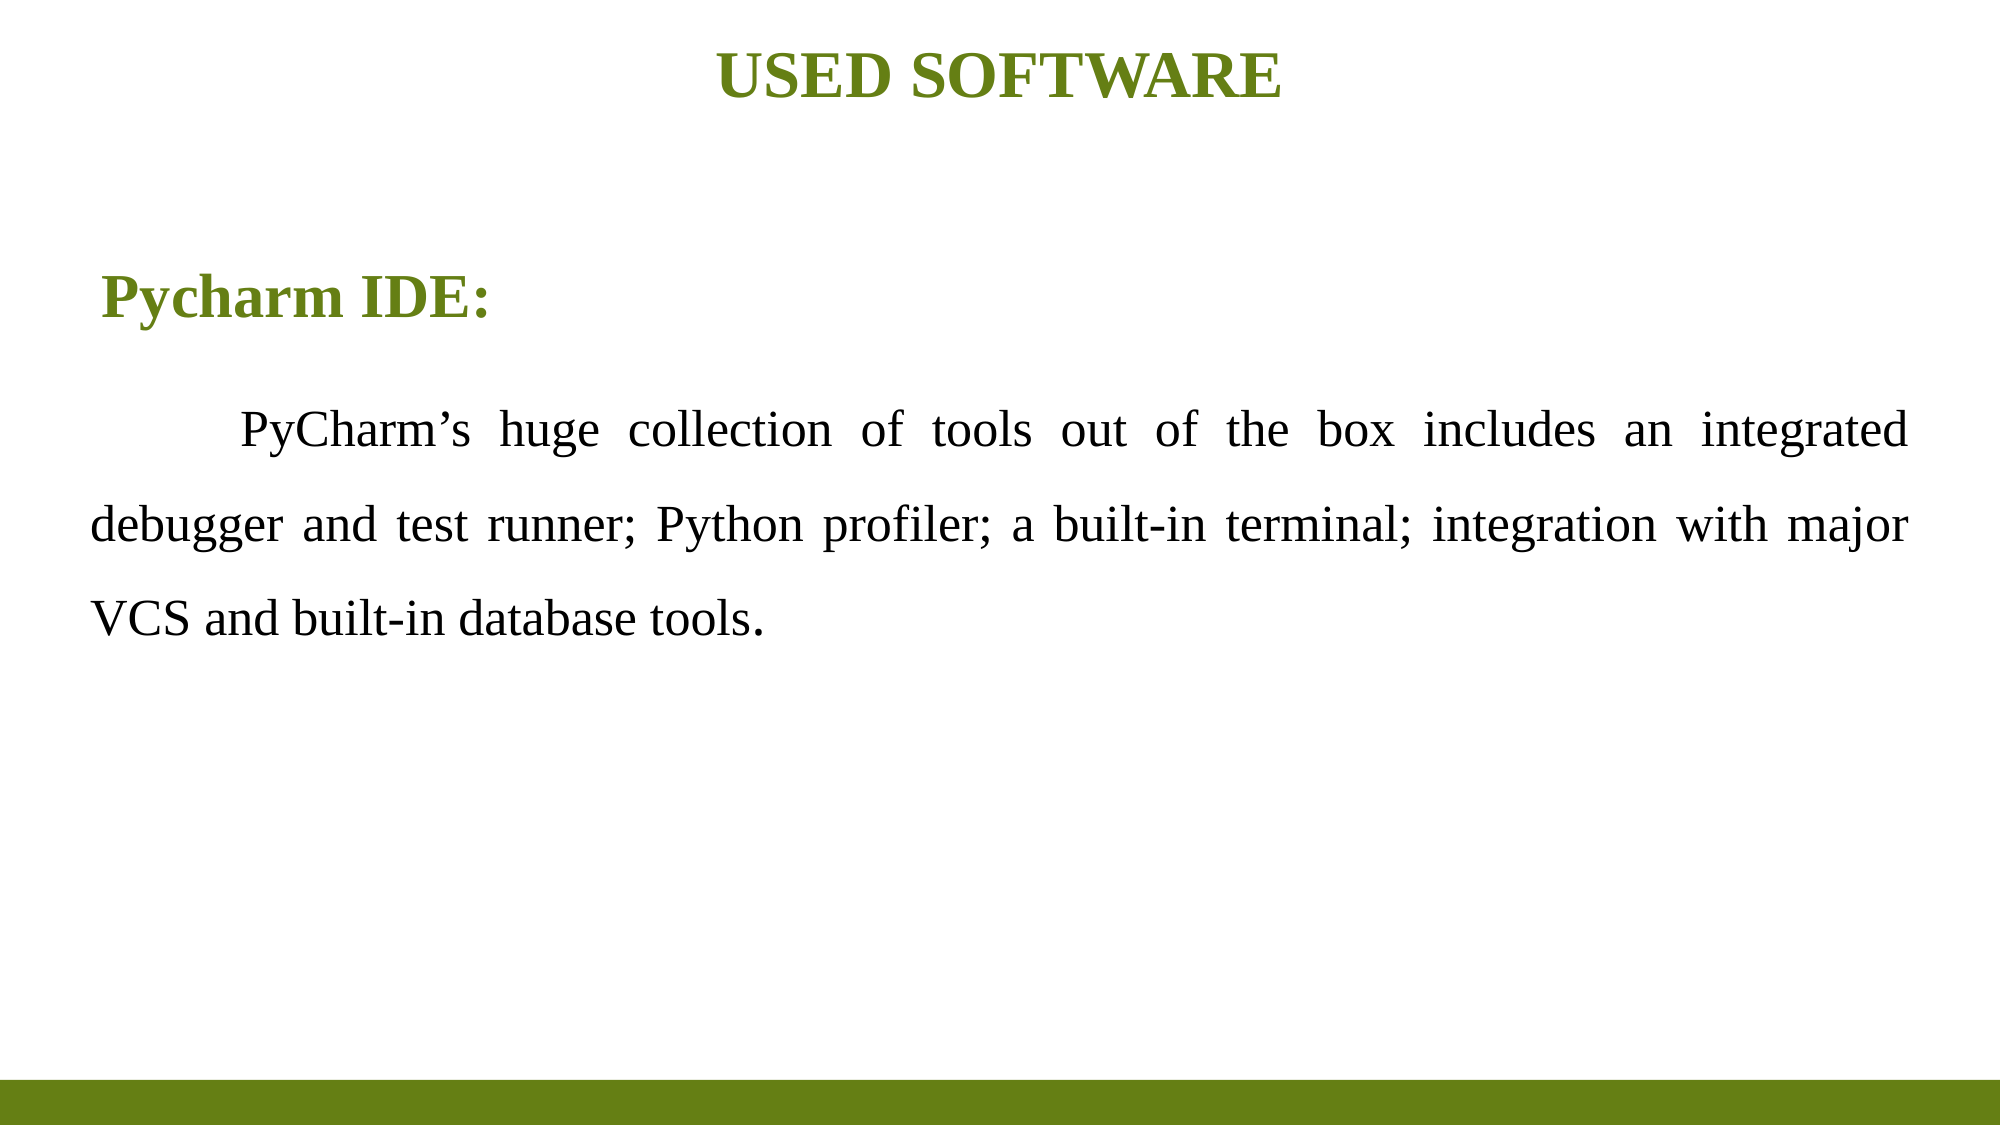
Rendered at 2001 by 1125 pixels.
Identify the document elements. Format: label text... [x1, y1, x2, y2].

title USED SOFTWARE [697, 30, 1303, 200]
list Pycharm IDE: PyCharm’s huge collection of tools out of the box includes an integrated debugger and test runner; Python profiler; a built-in terminal; integration with major VCS and built-in database tools. [75, 209, 1925, 836]
